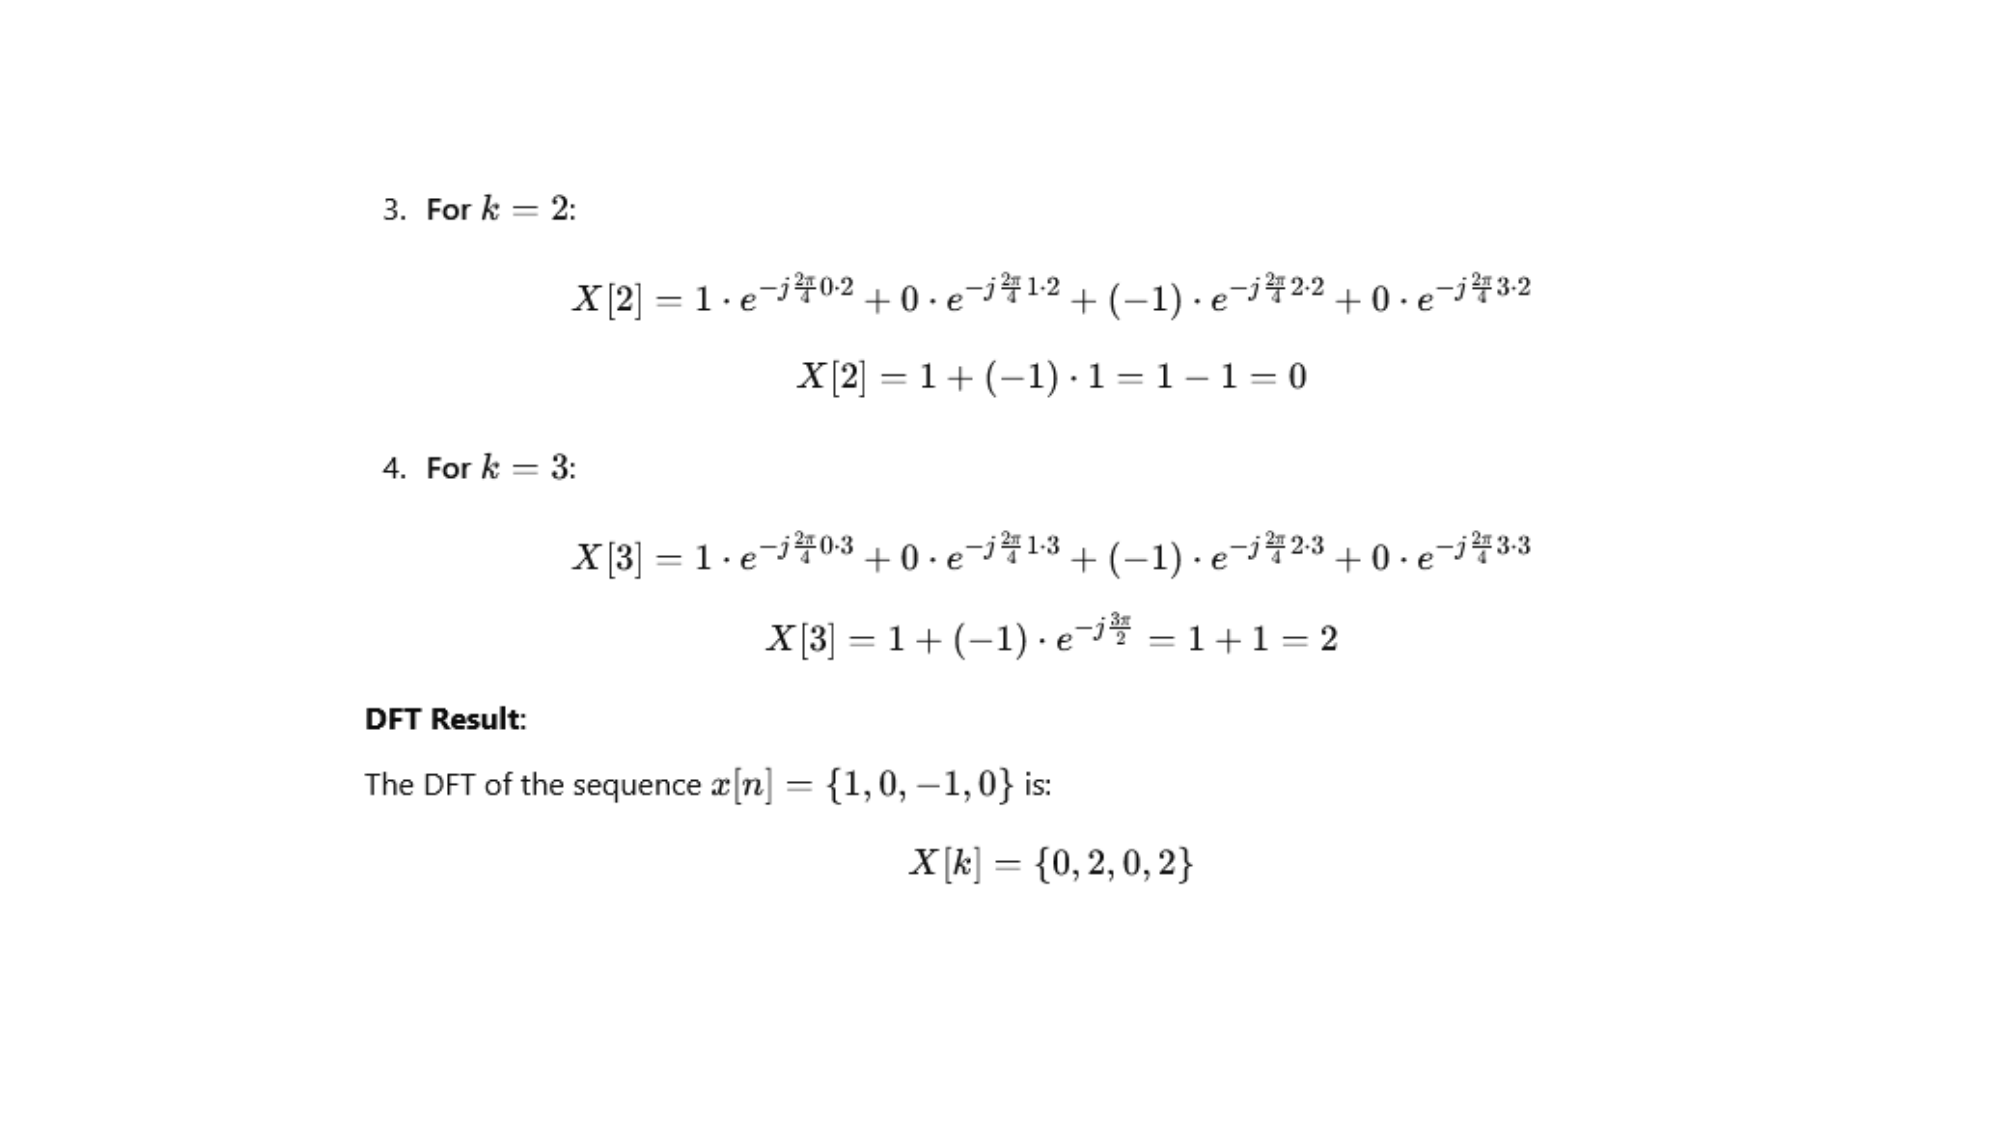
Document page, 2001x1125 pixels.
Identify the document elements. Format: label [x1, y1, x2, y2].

picture [363, 170, 1579, 919]
